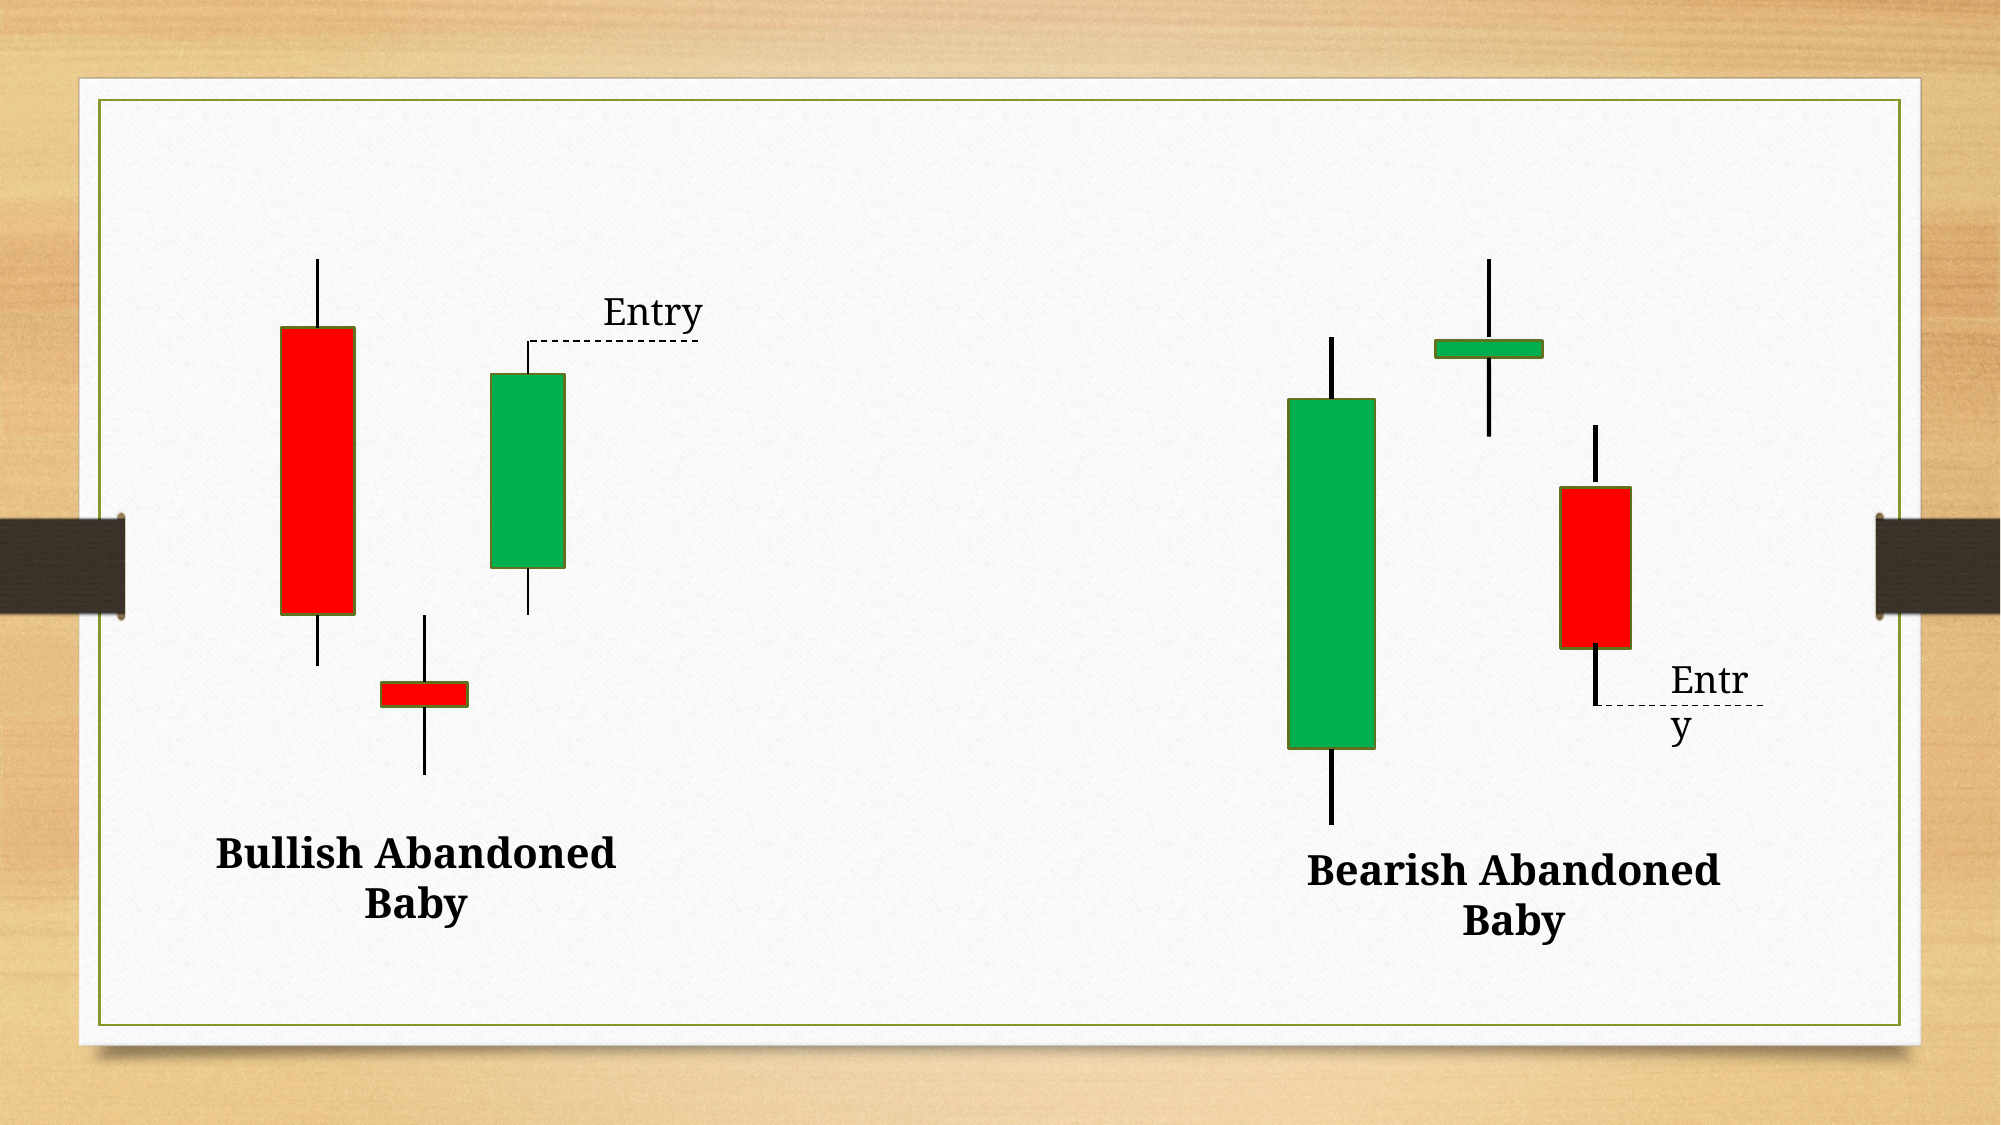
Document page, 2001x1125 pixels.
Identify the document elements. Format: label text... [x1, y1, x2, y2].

text_box [1559, 486, 1632, 650]
text_box Entry [588, 280, 739, 341]
text_box Bearish Abandoned Baby [1251, 836, 1777, 952]
text_box [1287, 398, 1376, 750]
text_box Entry [1655, 648, 1777, 754]
picture [0, 0, 2001, 1125]
text_box [1434, 339, 1544, 359]
text_box Bullish Abandoned Baby [169, 819, 664, 935]
text_box [280, 326, 356, 616]
text_box [490, 373, 566, 569]
text_box [380, 681, 469, 708]
